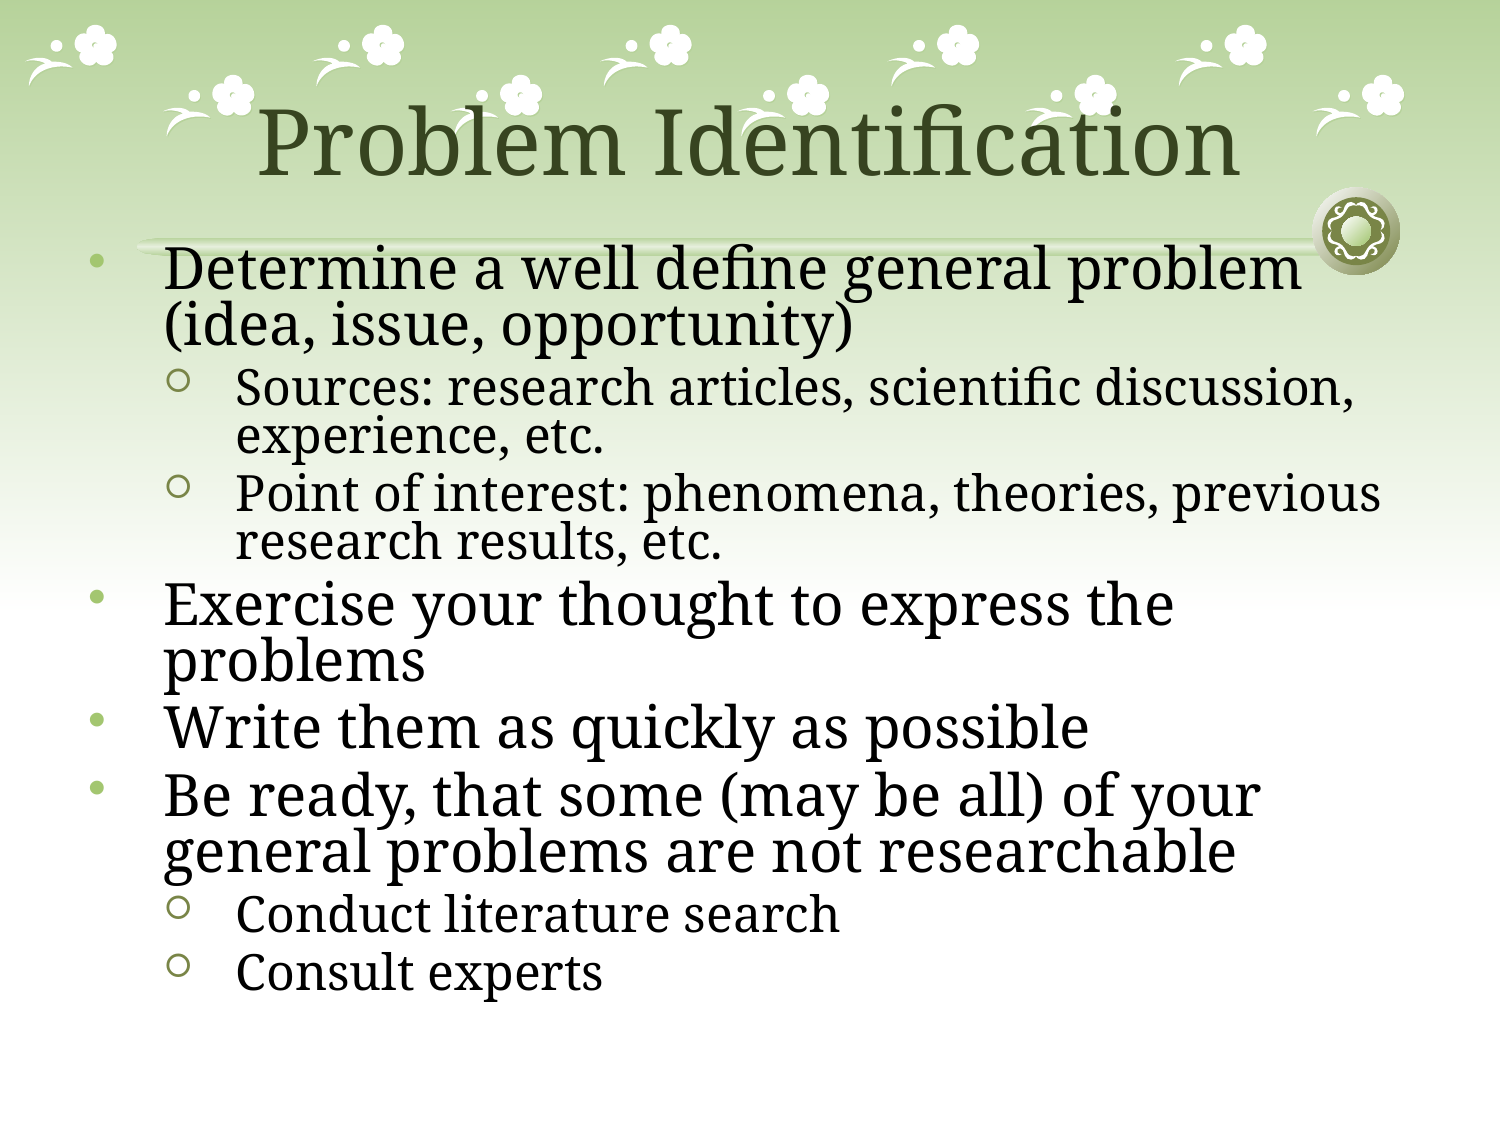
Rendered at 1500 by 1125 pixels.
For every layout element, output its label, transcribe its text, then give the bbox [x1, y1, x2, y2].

list Determine a well define general problem (idea, issue, opportunity) Sources: research articles, scientific discussion, experience, etc. Point of interest: phenomena, theories, previous research results, etc. Exercise your thought to express the problems Write them as quickly as possible Be ready, that some (may be all) of your general problems are not researchable Conduct literature search Consult experts [74, 237, 1426, 1026]
title Problem Identification [74, 44, 1426, 233]
